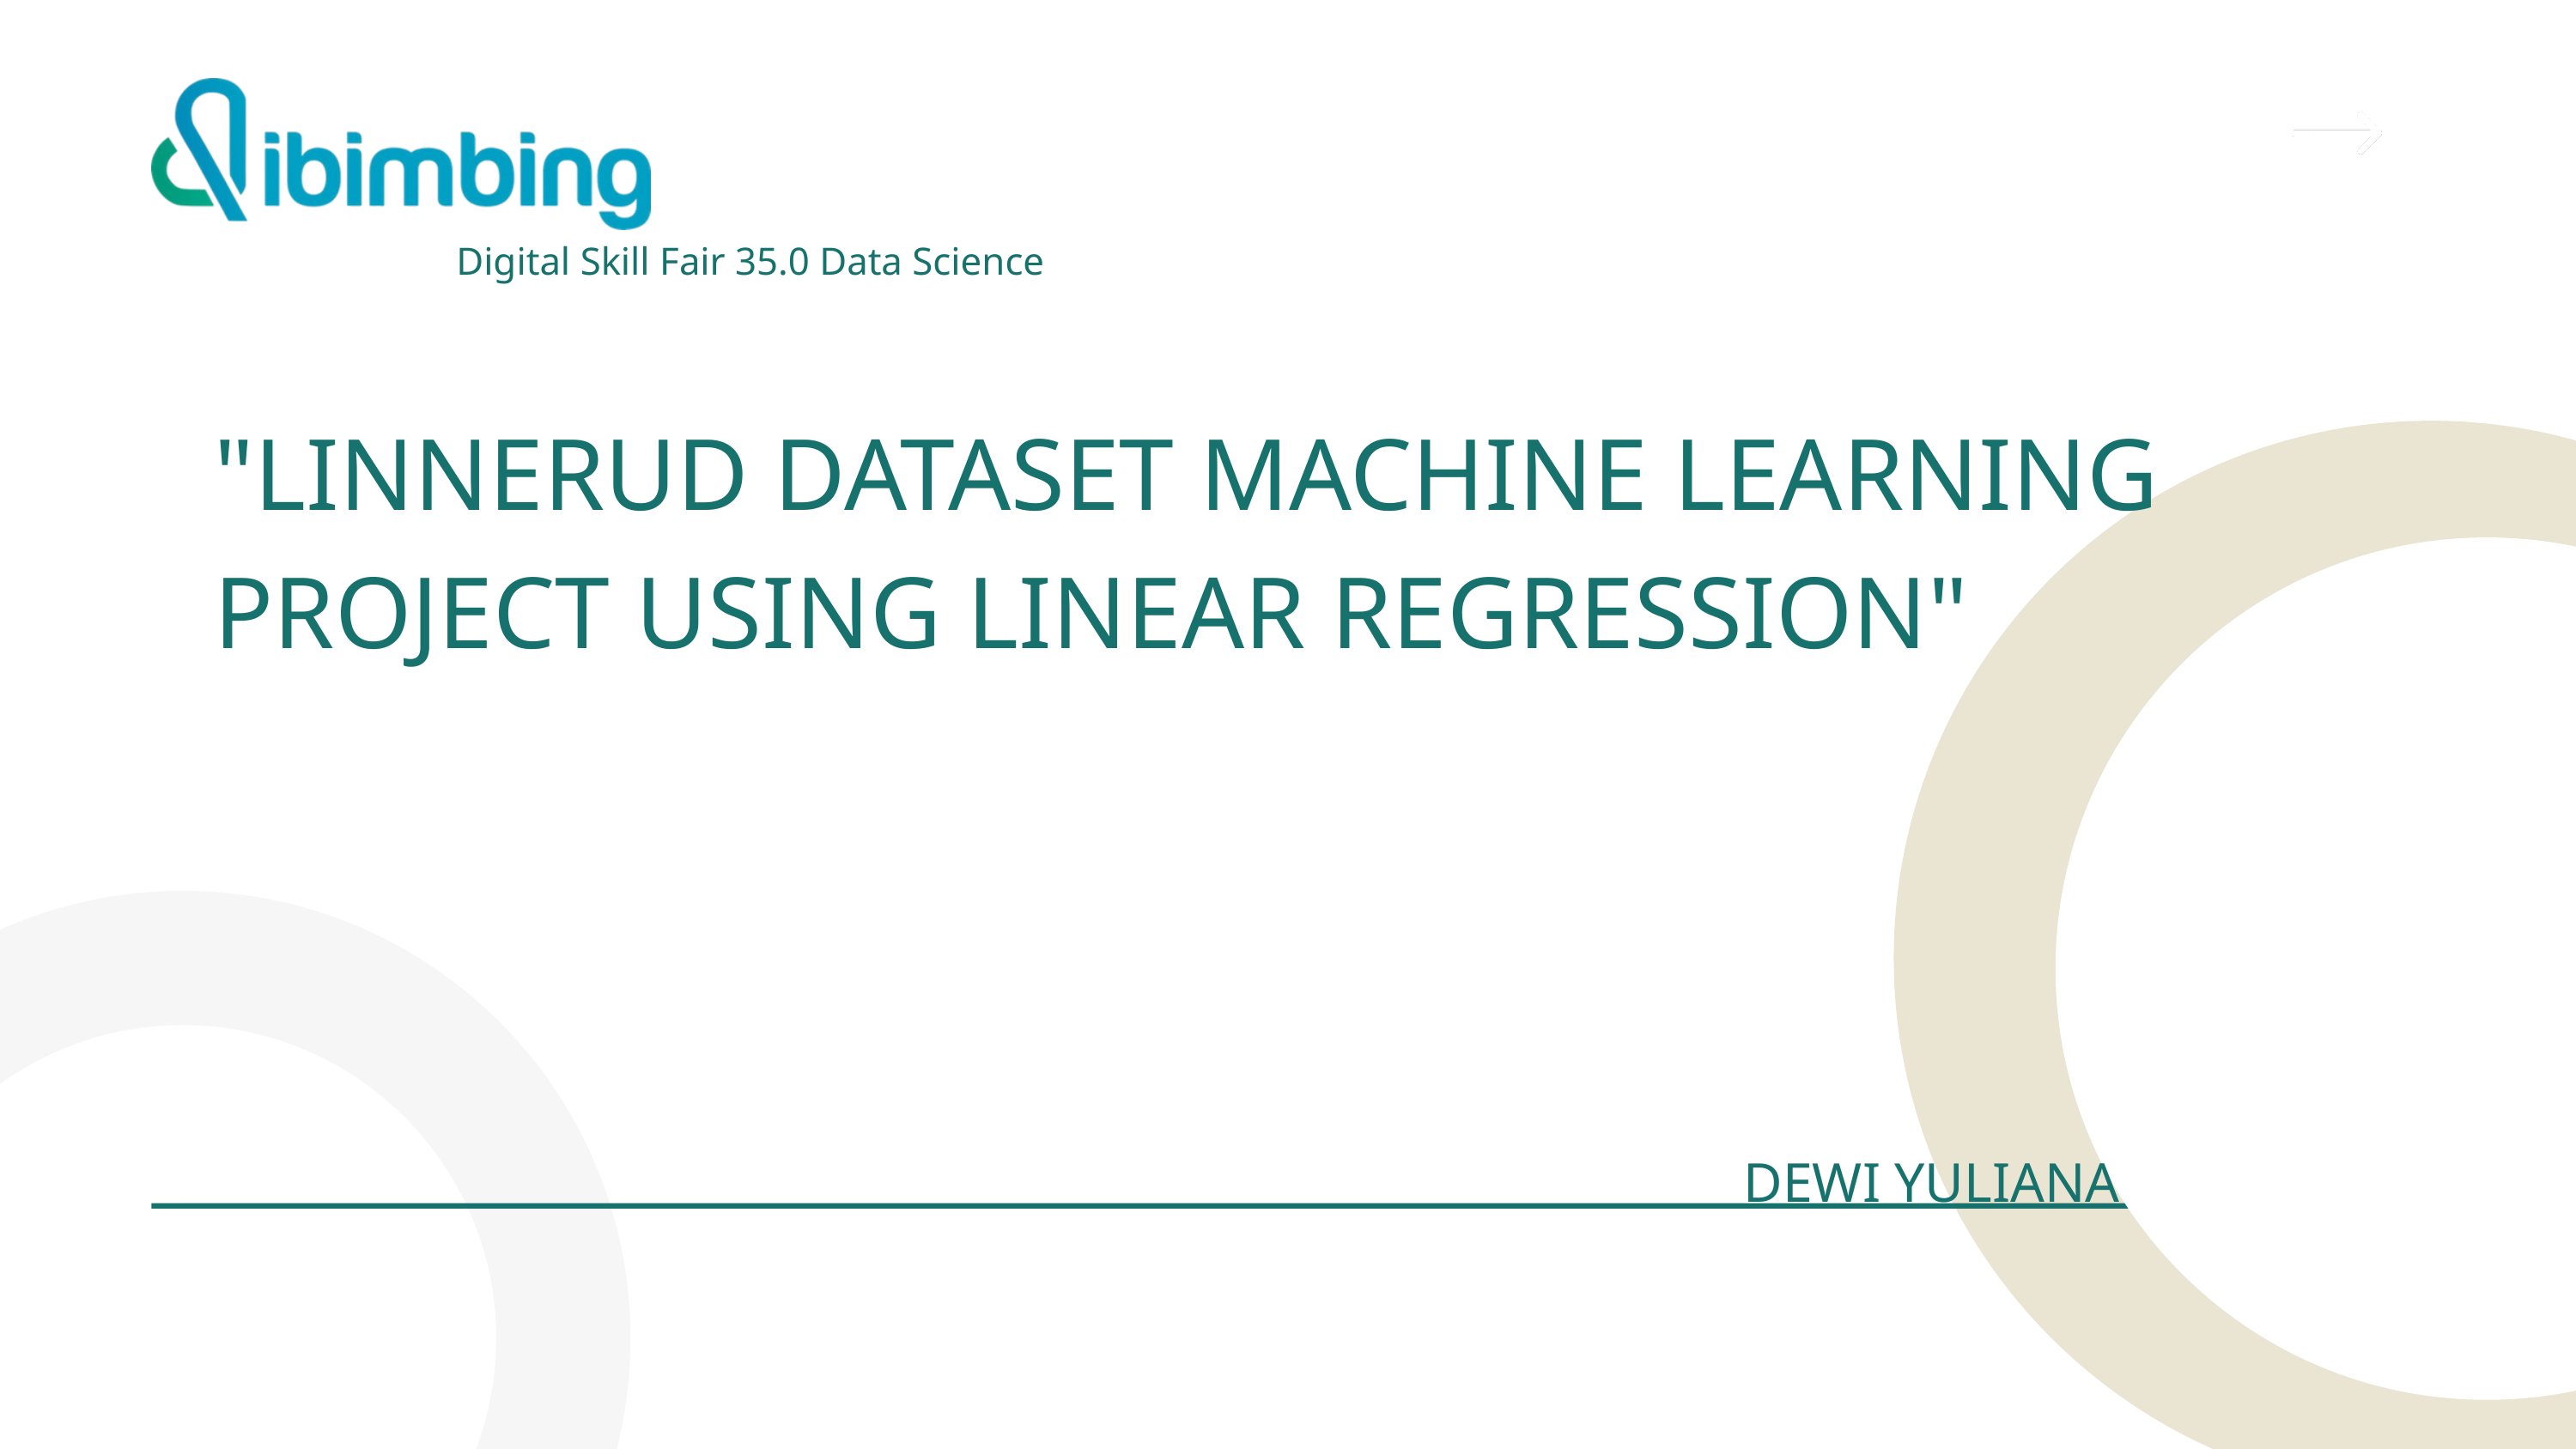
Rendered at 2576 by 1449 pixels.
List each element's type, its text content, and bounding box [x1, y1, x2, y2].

text_box DEWI YULIANA [1743, 1129, 1889, 1213]
text_box Digital Skill Fair 35.0 Data Science [301, 223, 1200, 282]
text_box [0, 957, 564, 1449]
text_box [1893, 420, 2576, 1449]
text_box [151, 78, 651, 230]
text_box "LINNERUD DATASET MACHINE LEARNING PROJECT USING LINEAR REGRESSION" [214, 391, 2184, 668]
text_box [2055, 537, 2576, 1400]
text_box [2292, 112, 2382, 155]
